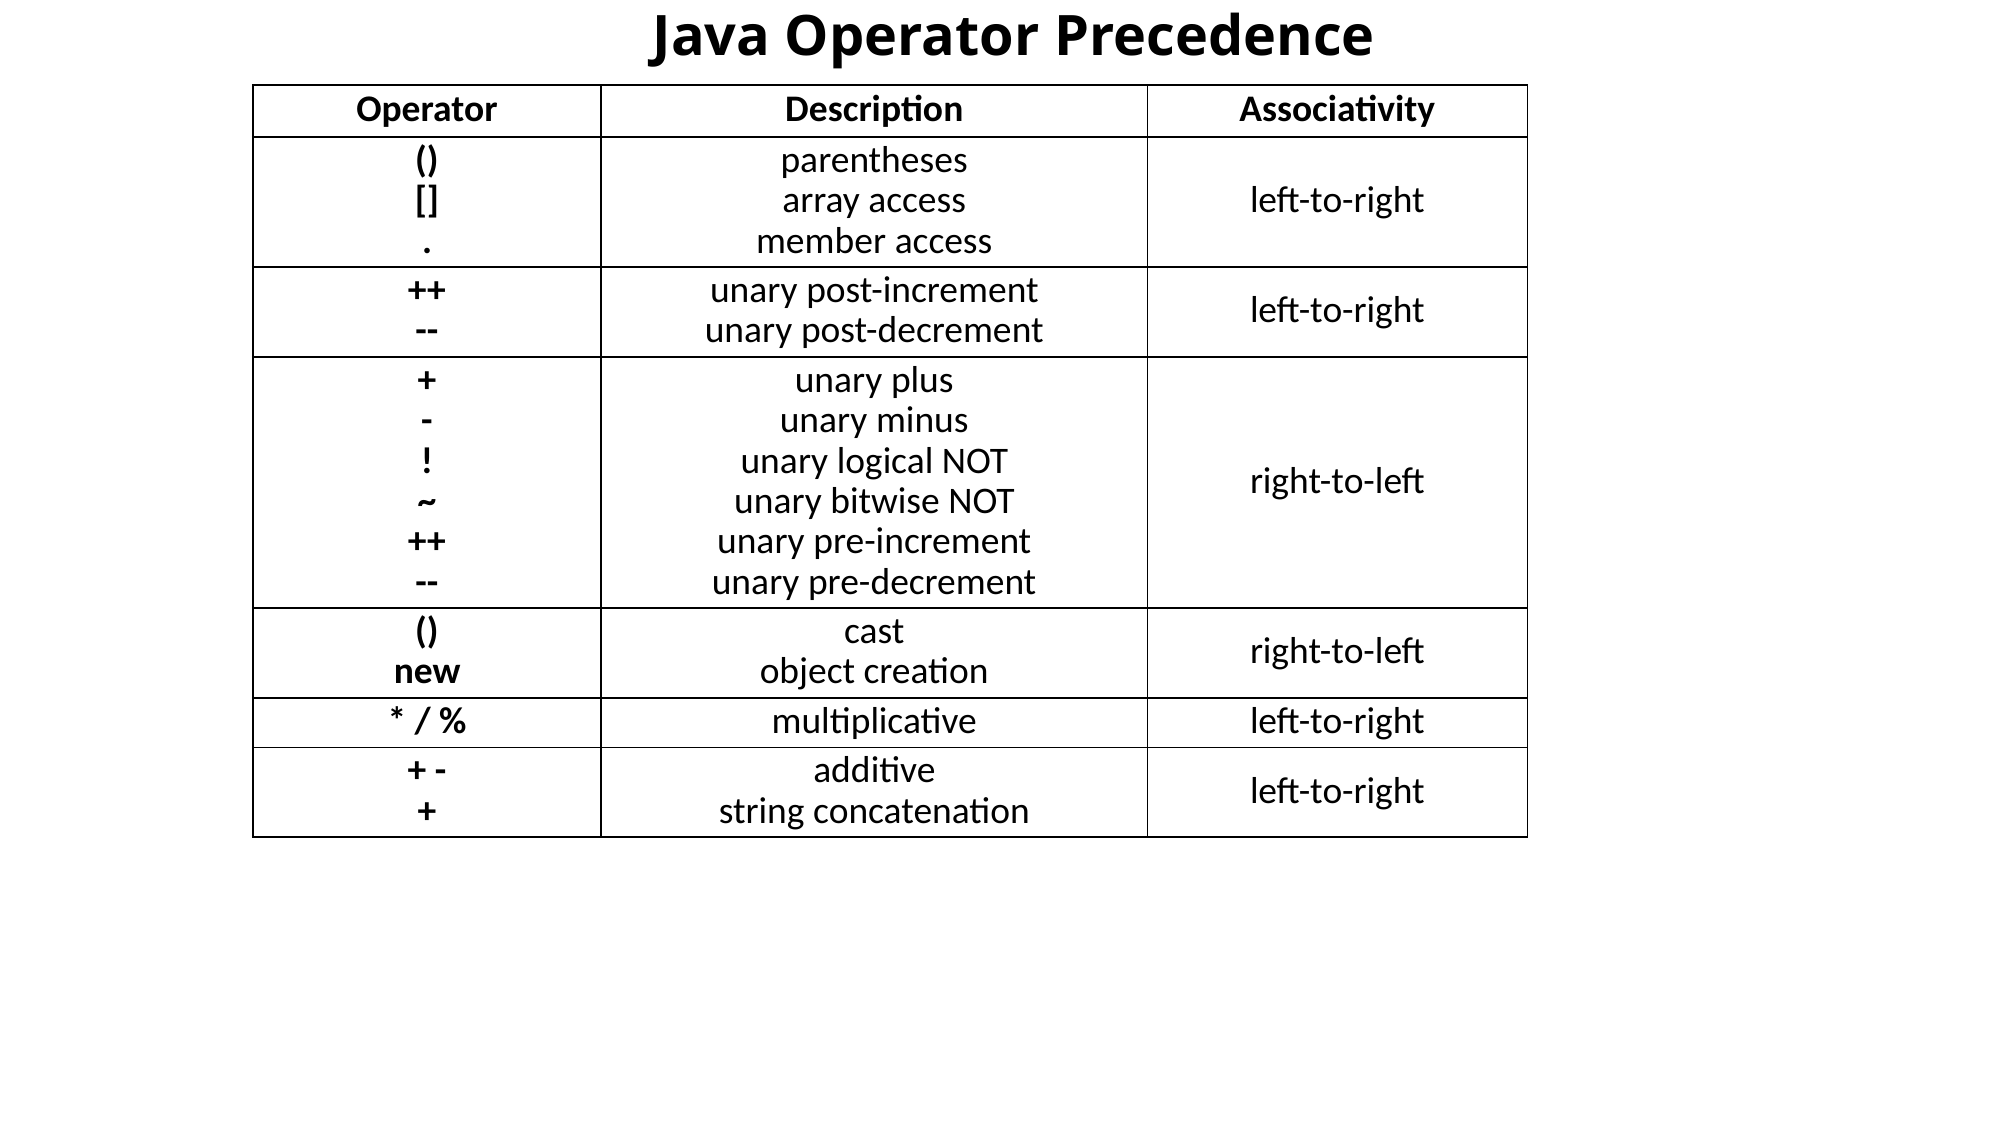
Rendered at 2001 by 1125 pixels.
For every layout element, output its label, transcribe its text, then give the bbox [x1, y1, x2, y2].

table_cell ++ -- [254, 268, 600, 356]
table_cell () new [254, 609, 600, 697]
title Java Operator Precedence [166, 0, 1863, 76]
table_cell cast object creation [602, 609, 1147, 697]
table_header Description [602, 86, 1147, 136]
table_cell * / % [254, 699, 600, 747]
table_cell () [] . [254, 138, 600, 266]
table_header Operator [254, 86, 600, 136]
table_cell right-to-left [1148, 358, 1527, 607]
table_cell right-to-left [1148, 609, 1527, 697]
table_cell parentheses array access member access [602, 138, 1147, 266]
table_cell additive string concatenation [602, 748, 1147, 836]
table_cell left-to-right [1148, 699, 1527, 747]
table_cell unary post-increment unary post-decrement [602, 268, 1147, 356]
table_cell unary plus unary minus unary logical NOT unary bitwise NOT unary pre-increment unary pre-decrement [602, 358, 1147, 607]
table_cell left-to-right [1148, 748, 1527, 836]
table_cell left-to-right [1148, 138, 1527, 266]
table_cell left-to-right [1148, 268, 1527, 356]
table_header Associativity [1148, 86, 1527, 136]
table_cell multiplicative [602, 699, 1147, 747]
table_cell + - + [254, 748, 600, 836]
table_cell + - ! ~ ++ -- [254, 358, 600, 607]
